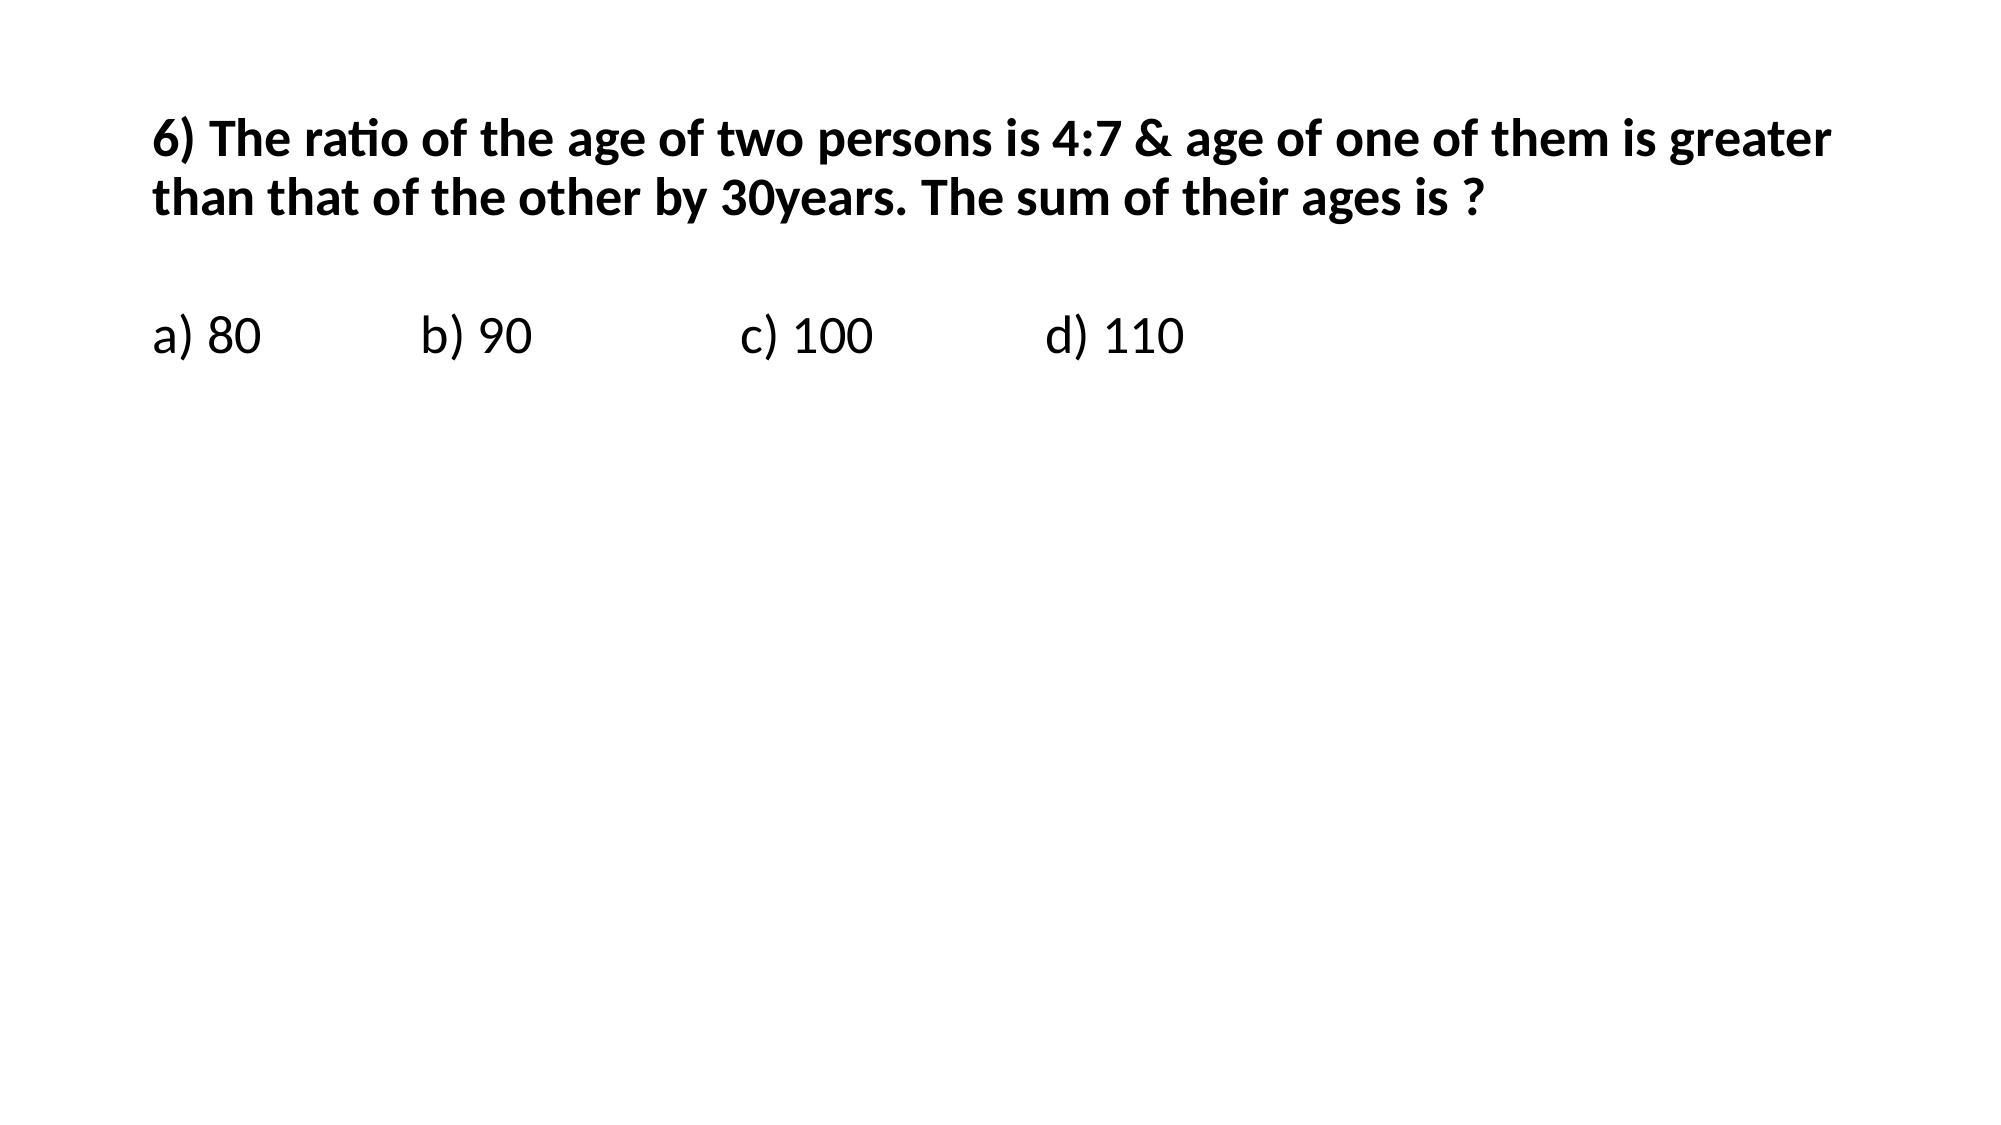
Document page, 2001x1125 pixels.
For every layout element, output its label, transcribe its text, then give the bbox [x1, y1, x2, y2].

title 6) The ratio of the age of two persons is 4:7 & age of one of them is greater than that of the other by 30years. The sum of their ages is ? [137, 59, 1863, 278]
list a) 80 b) 90 c) 100 d) 110 [137, 299, 1863, 1014]
